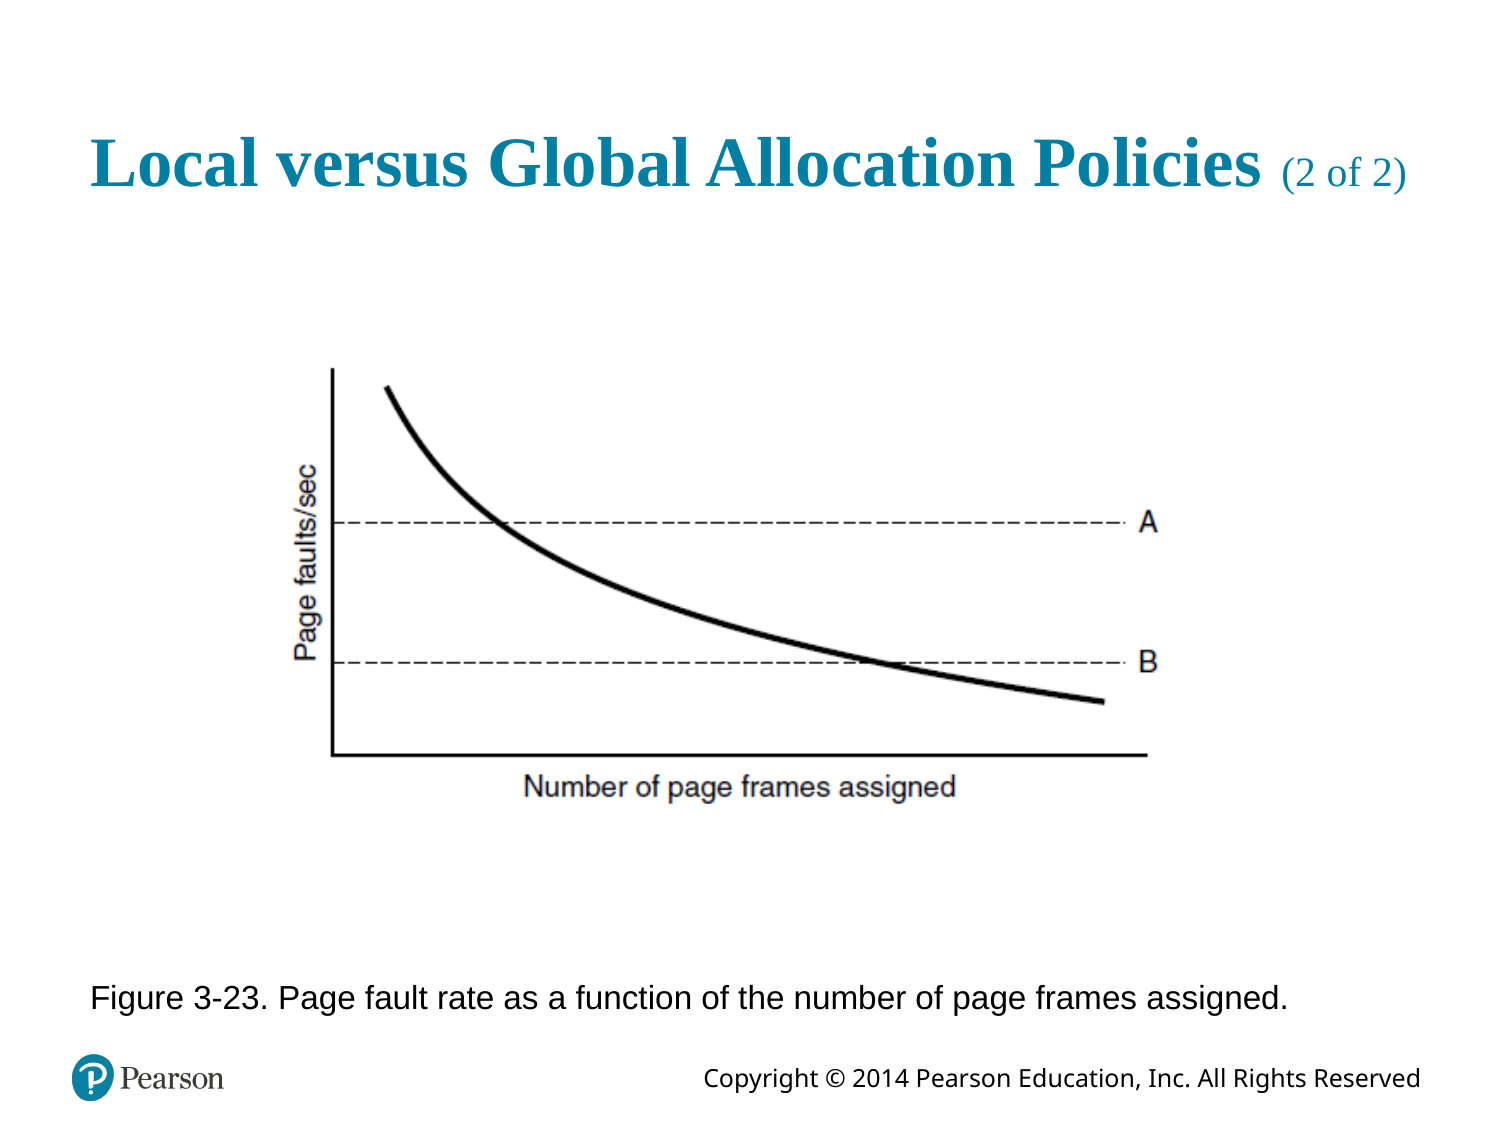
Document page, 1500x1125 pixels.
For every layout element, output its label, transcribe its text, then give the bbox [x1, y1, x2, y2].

picture [72, 1087, 83, 1101]
list Figure 3-23. Page fault rate as a function of the number of page frames assigned. [75, 922, 1425, 1031]
picture [230, 308, 1217, 830]
picture [80, 1063, 106, 1088]
title Local versus Global Allocation Policies (2 of 2) [75, 40, 1425, 216]
picture [72, 1054, 88, 1070]
picture [98, 1054, 224, 1101]
